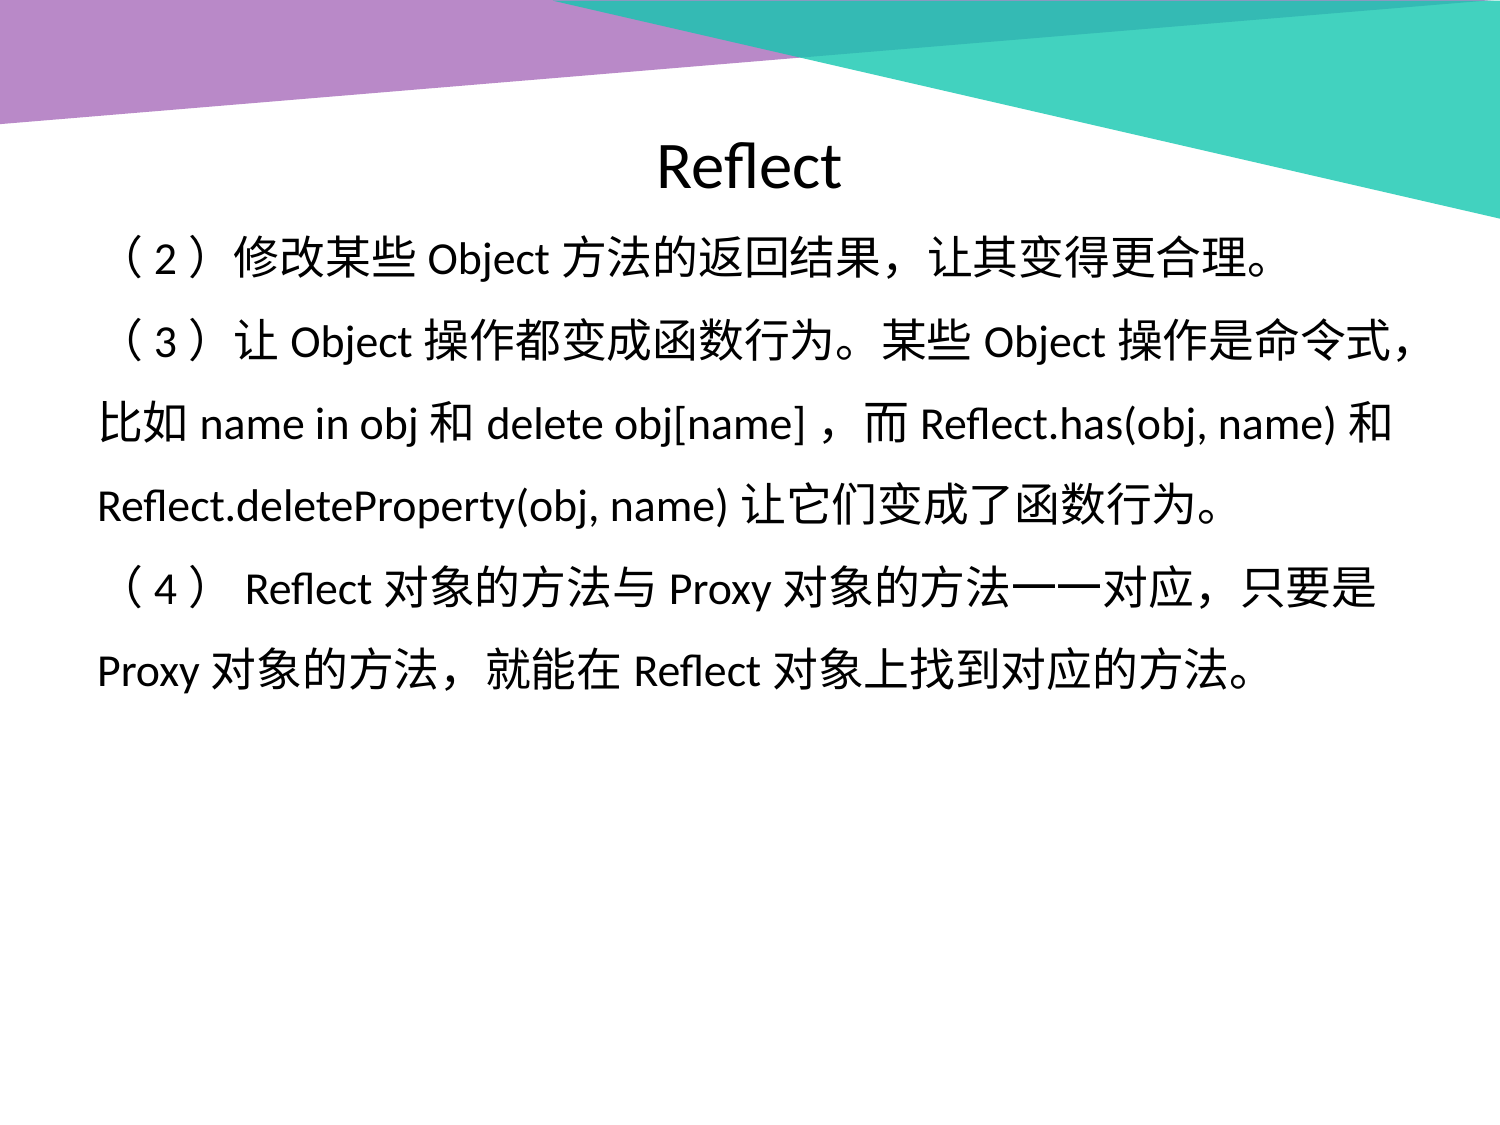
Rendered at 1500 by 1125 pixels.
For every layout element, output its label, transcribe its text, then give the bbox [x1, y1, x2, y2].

text_box Reflect （2）修改某些Object方法的返回结果，让其变得更合理。 （3）让Object操作都变成函数行为。某些Object操作是命令式，比如name in obj和delete obj[name]，而Reflect.has(obj, name)和Reflect.deleteProperty(obj, name)让它们变成了函数行为。 （4）Reflect对象的方法与Proxy对象的方法一一对应，只要是Proxy对象的方法，就能在Reflect对象上找到对应的方法。 [82, 73, 1418, 933]
